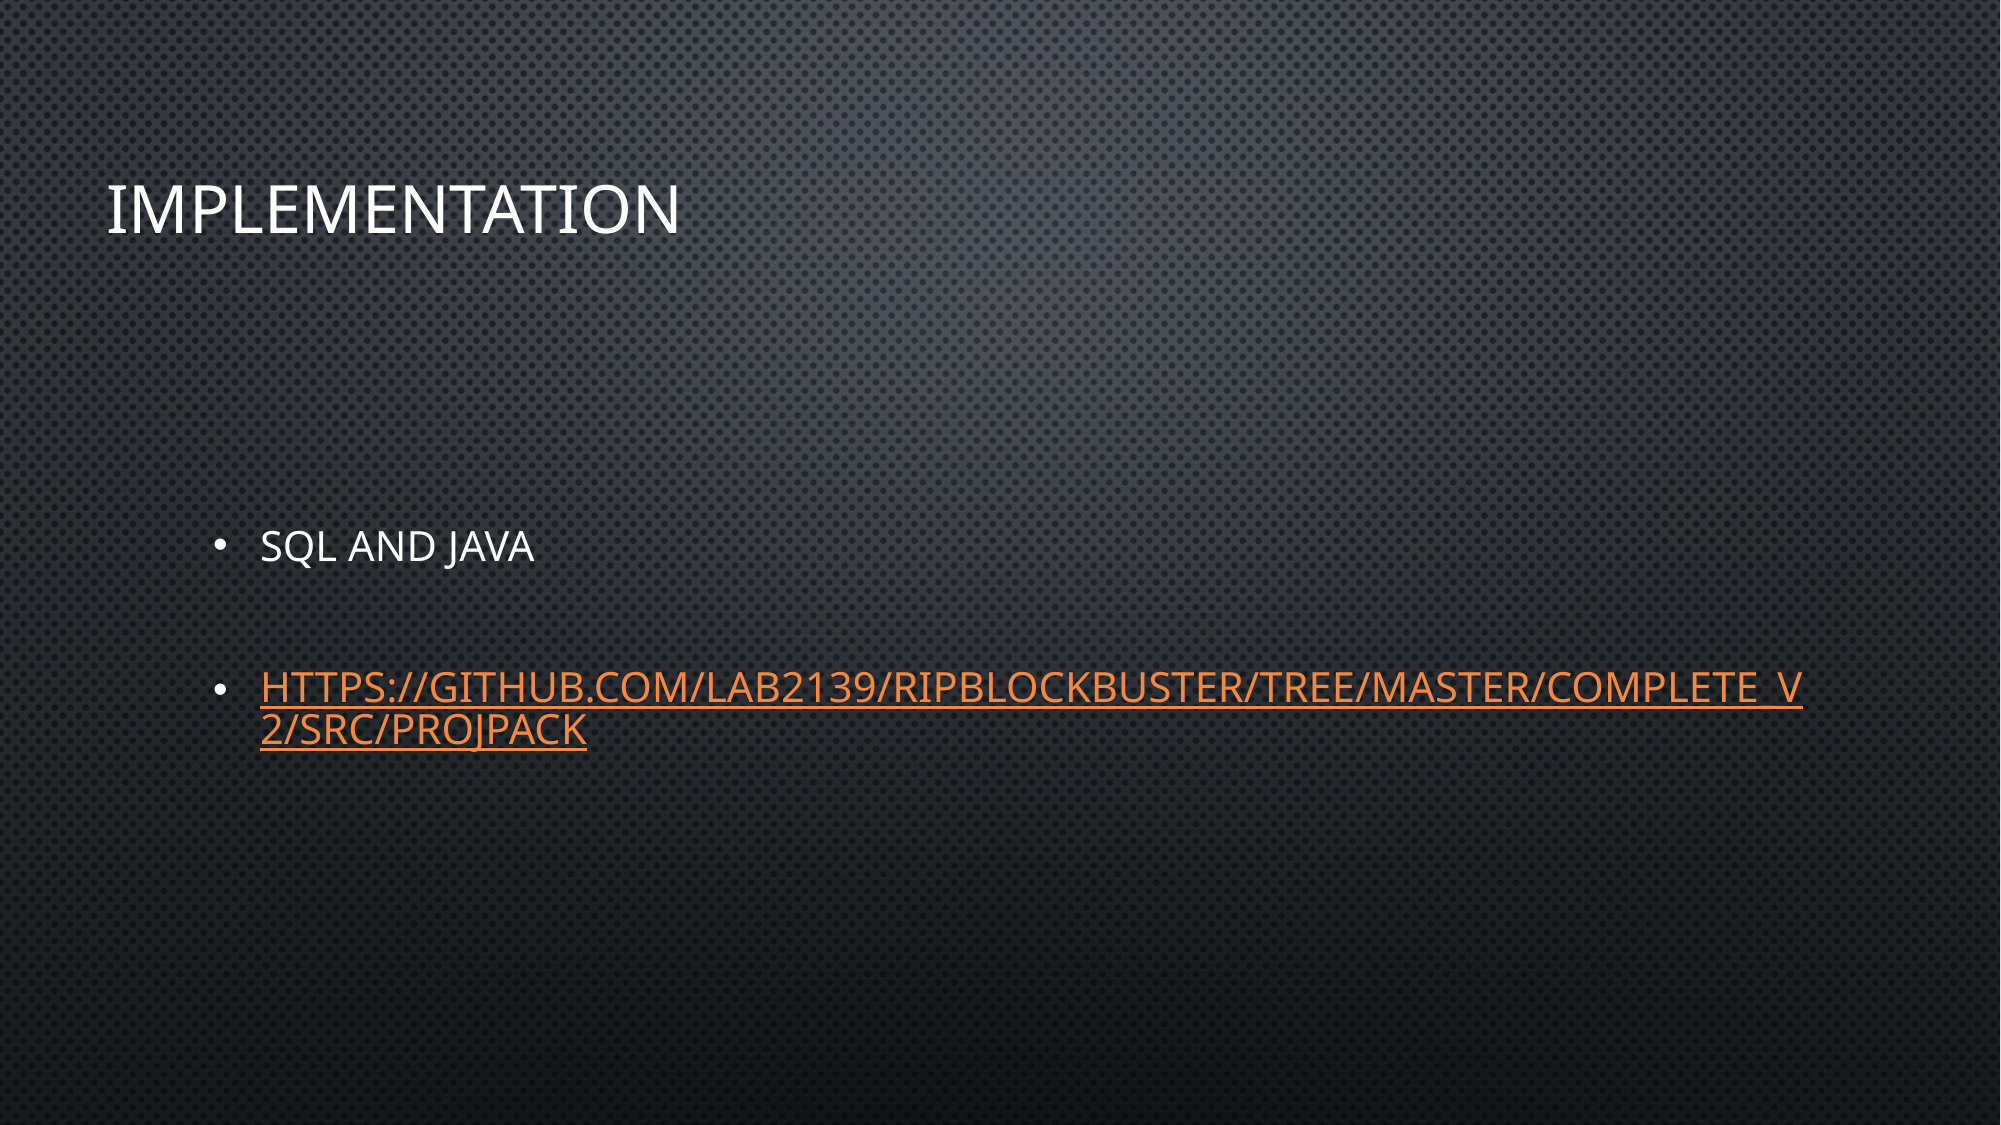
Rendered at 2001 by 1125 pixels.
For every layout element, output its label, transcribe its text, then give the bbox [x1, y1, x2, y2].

list Sql and java https://github.com/lab2139/RIPBlockbuster/tree/master/complete_v2/src/projPack [198, 340, 1824, 897]
title implementation [91, 76, 1717, 339]
